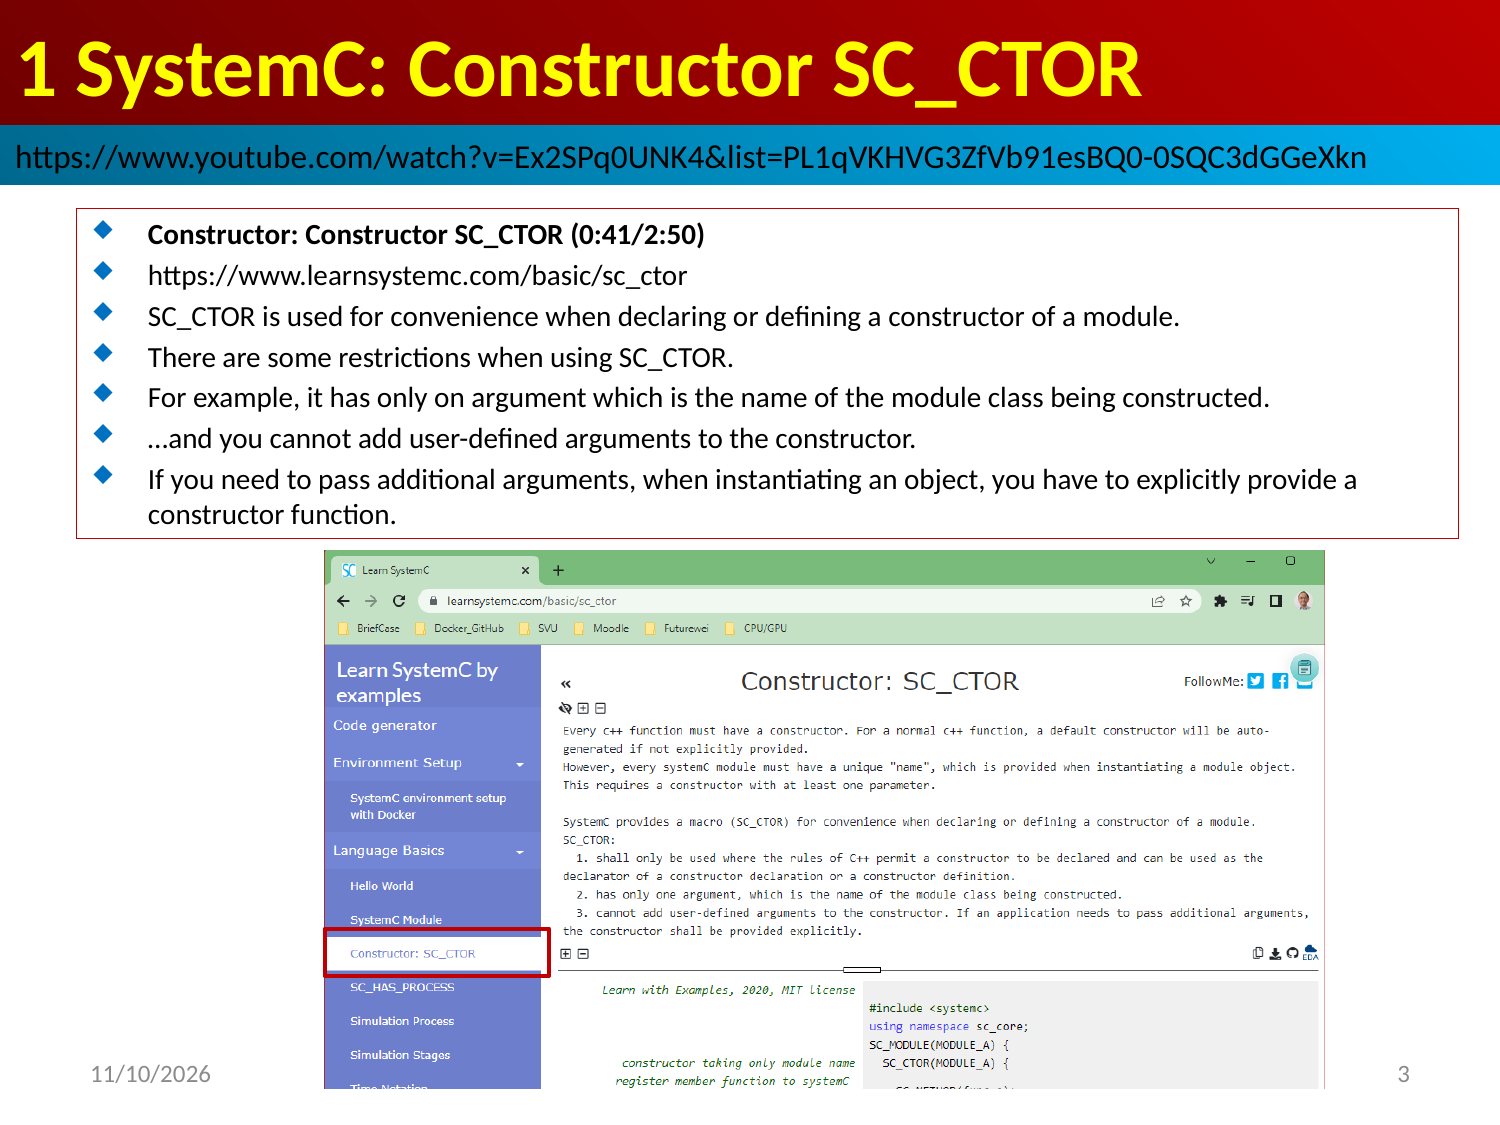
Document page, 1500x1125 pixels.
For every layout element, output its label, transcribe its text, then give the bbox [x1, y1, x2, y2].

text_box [324, 550, 1325, 1089]
title 1 SystemC: Constructor SC_CTOR [0, 0, 1500, 125]
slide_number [75, 1042, 425, 1103]
text_box https://www.youtube.com/watch?v=Ex2SPq0UNK4&list=PL1qVKHVG3ZfVb91esBQ0-0SQC3dGGeXkn [0, 125, 1500, 185]
slide_number 3 [1074, 1042, 1425, 1103]
subtitle Constructor: Constructor SC_CTOR (0:41/2:50) https://www.learnsystemc.com/basic/sc_ctor SC_CTOR is used for convenience when declaring or defining a constructor of a module. There are some restrictions when using SC_CTOR. For example, it has only on argument which is the name of the module class being constructed. …and you cannot add user-defined arguments to the constructor. If you need to pass additional arguments, when instantiating an object, you have to explicitly provide a constructor function. [76, 208, 1459, 539]
